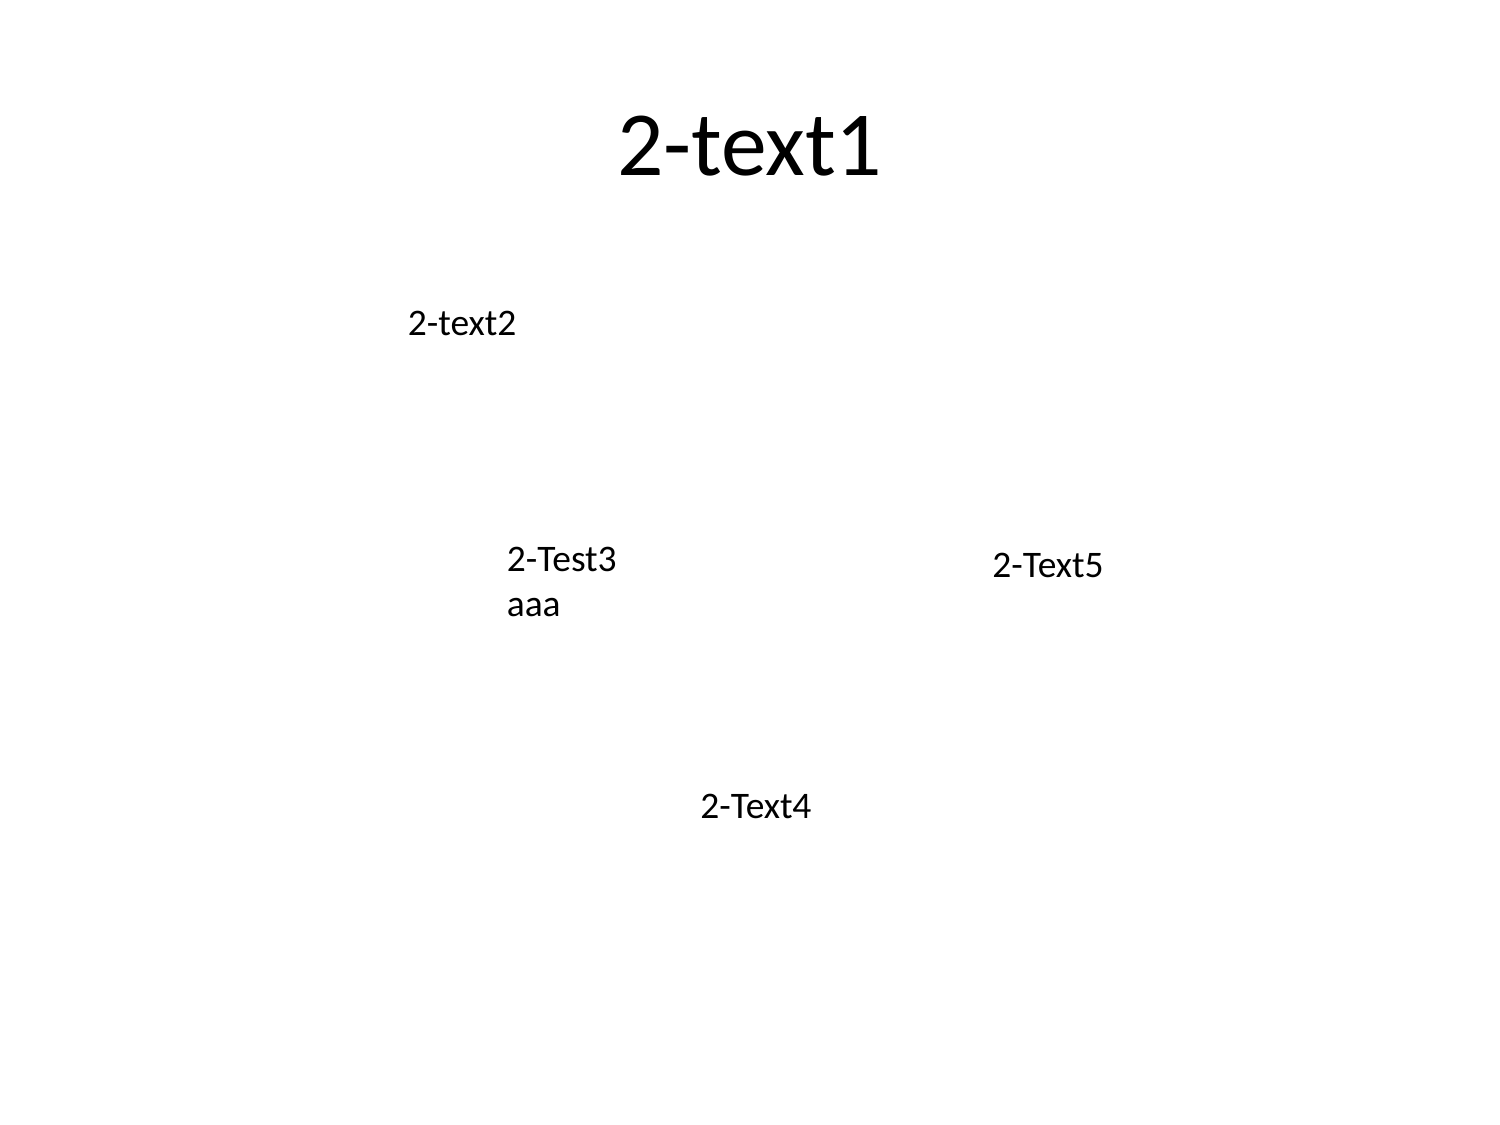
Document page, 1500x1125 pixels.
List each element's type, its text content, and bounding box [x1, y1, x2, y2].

text_box 2-Text4 [685, 773, 827, 834]
text_box 2-Test3 aaa [492, 526, 632, 631]
text_box 2-Text5 [977, 532, 1119, 592]
text_box 2-text2 [393, 290, 532, 351]
title 2-text1 [75, 45, 1425, 233]
